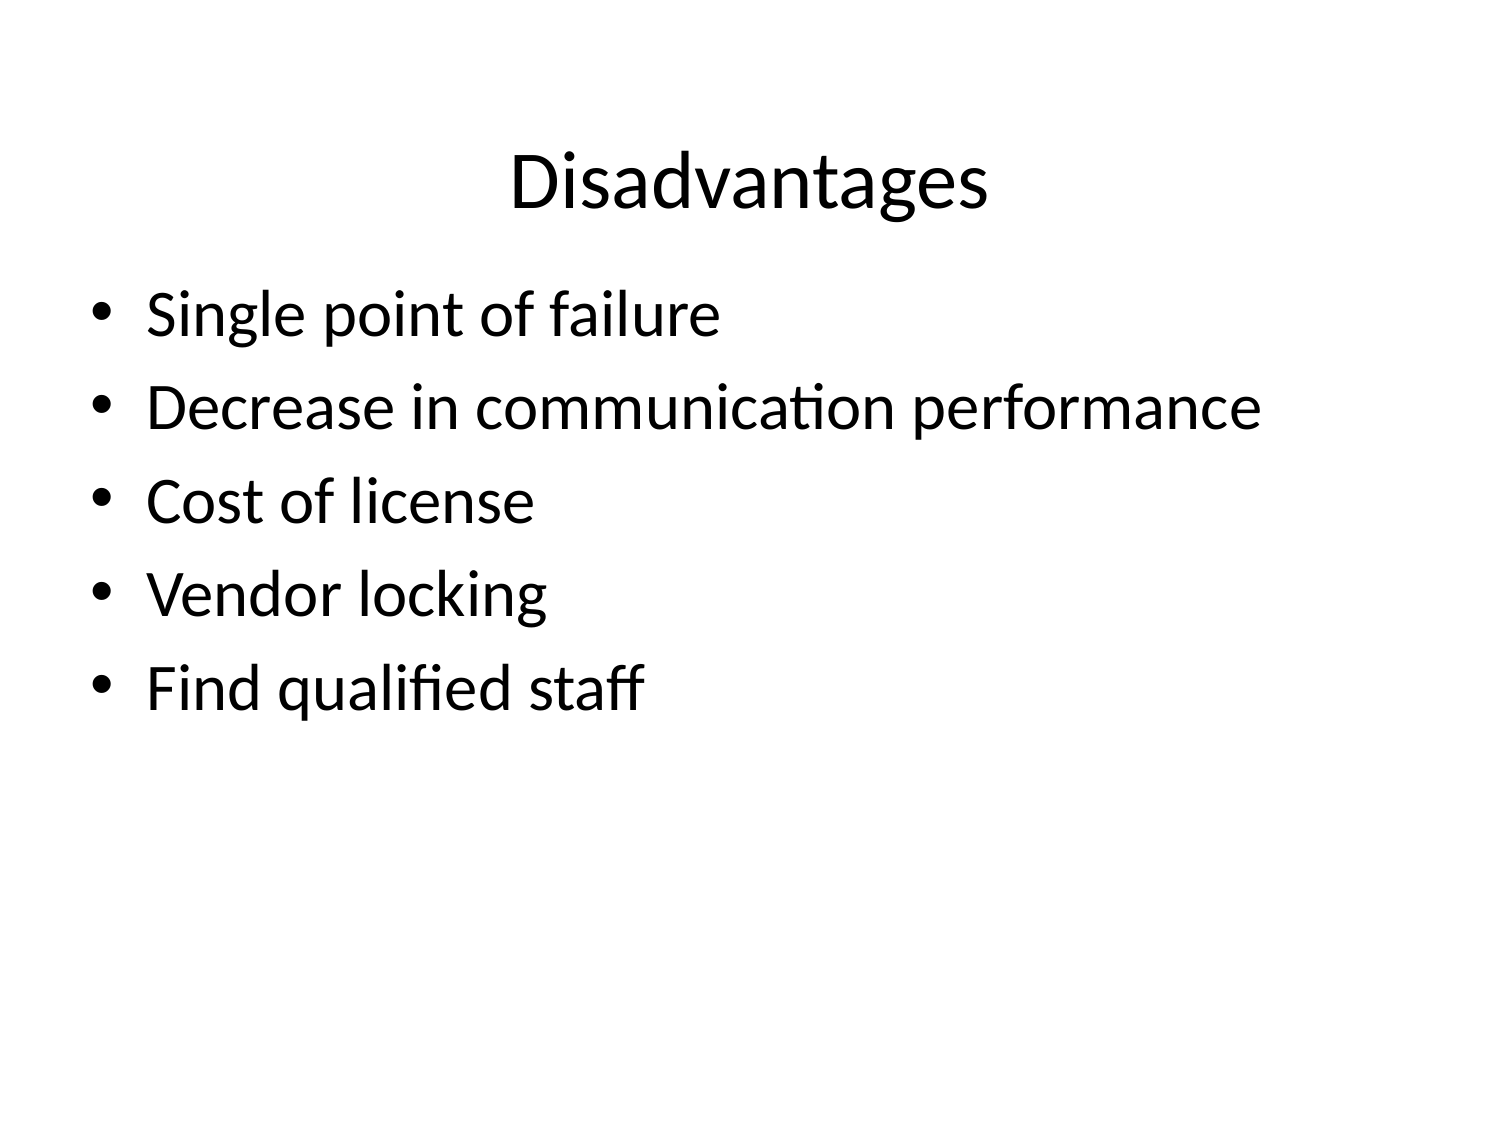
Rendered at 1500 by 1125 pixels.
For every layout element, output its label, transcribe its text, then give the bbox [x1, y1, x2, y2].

list Single point of failure Decrease in communication performance Cost of license Vendor locking Find qualified staff [75, 262, 1425, 1005]
title Disadvantages [75, 45, 1425, 233]
